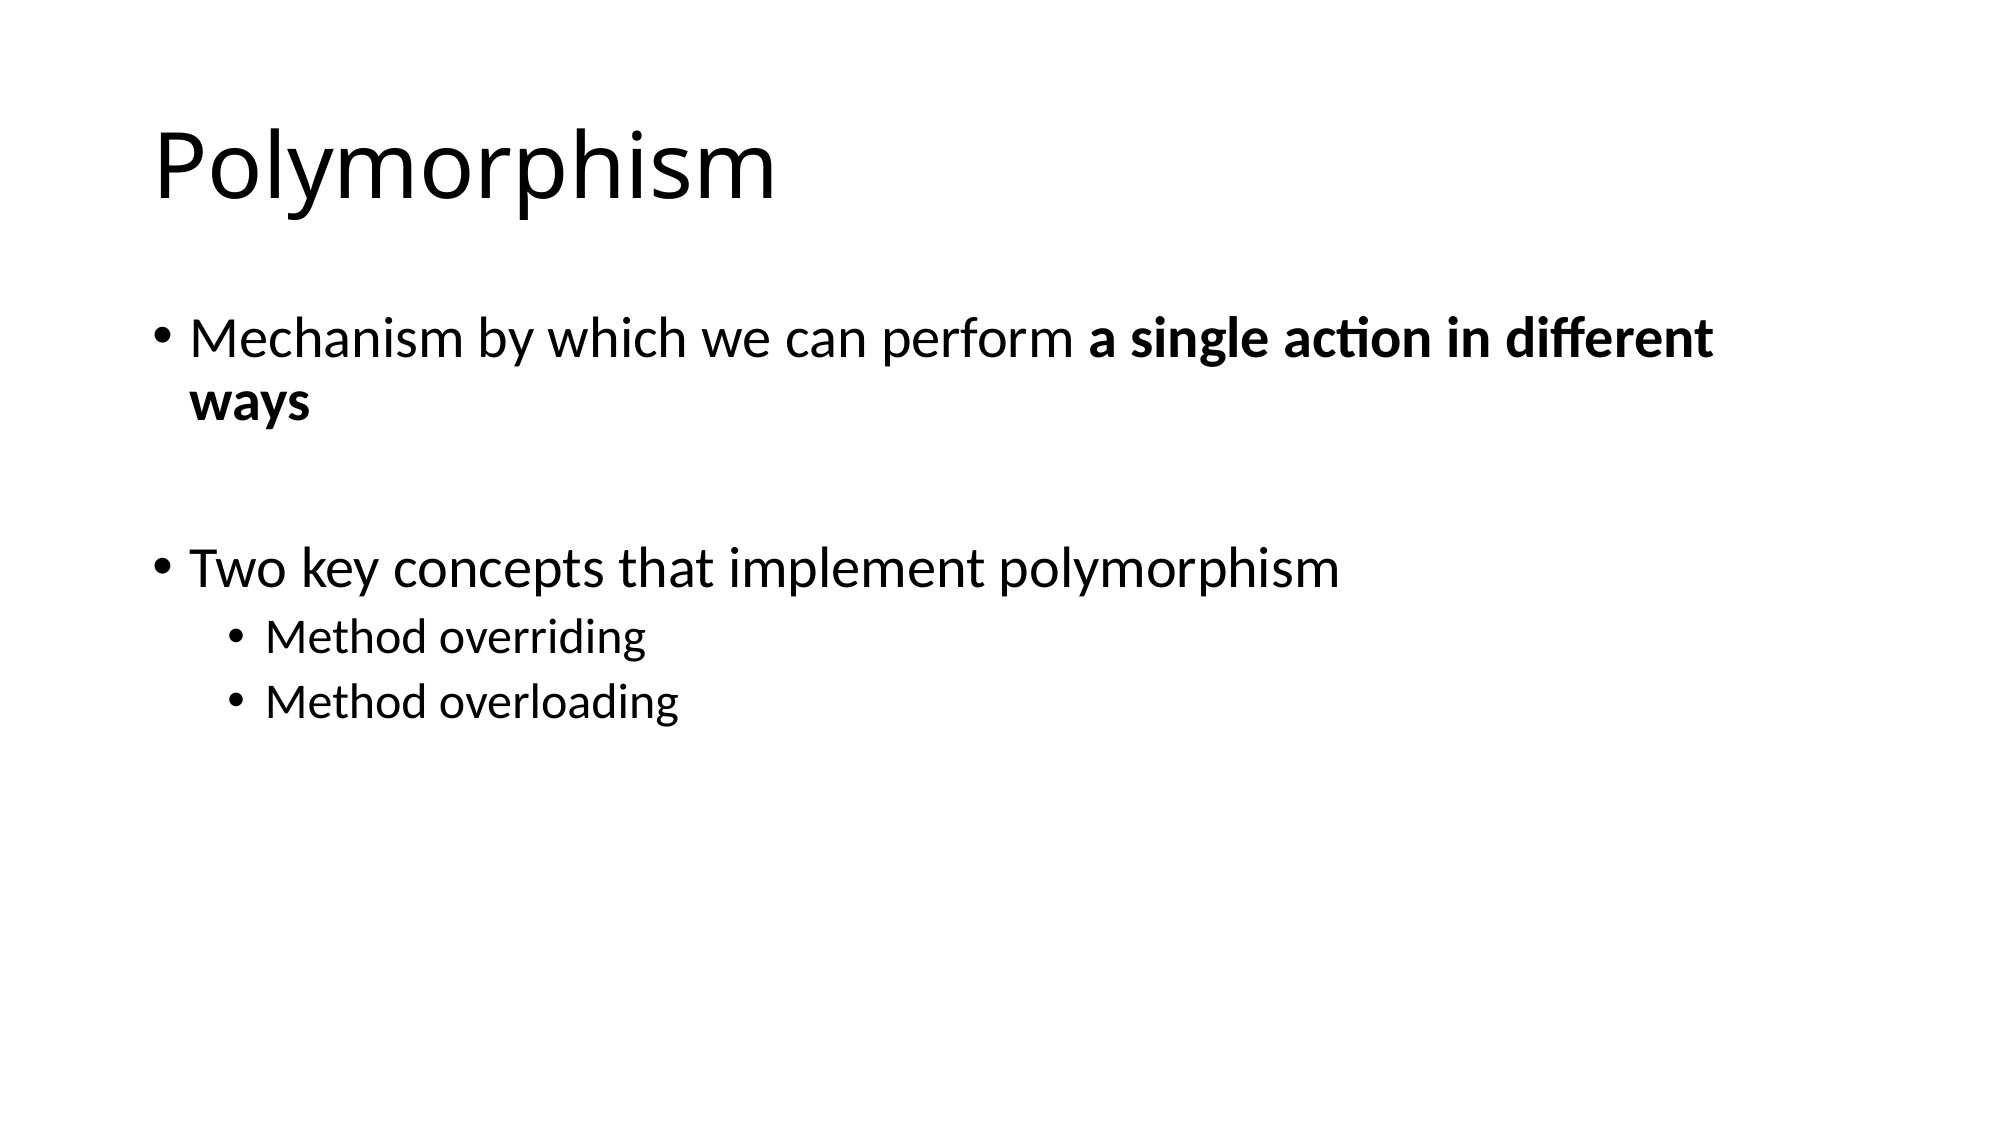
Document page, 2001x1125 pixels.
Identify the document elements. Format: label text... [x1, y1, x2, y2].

title Polymorphism [137, 59, 1863, 278]
list Mechanism by which we can perform a single action in different ways Two key concepts that implement polymorphism Method overriding Method overloading [137, 299, 1863, 1014]
